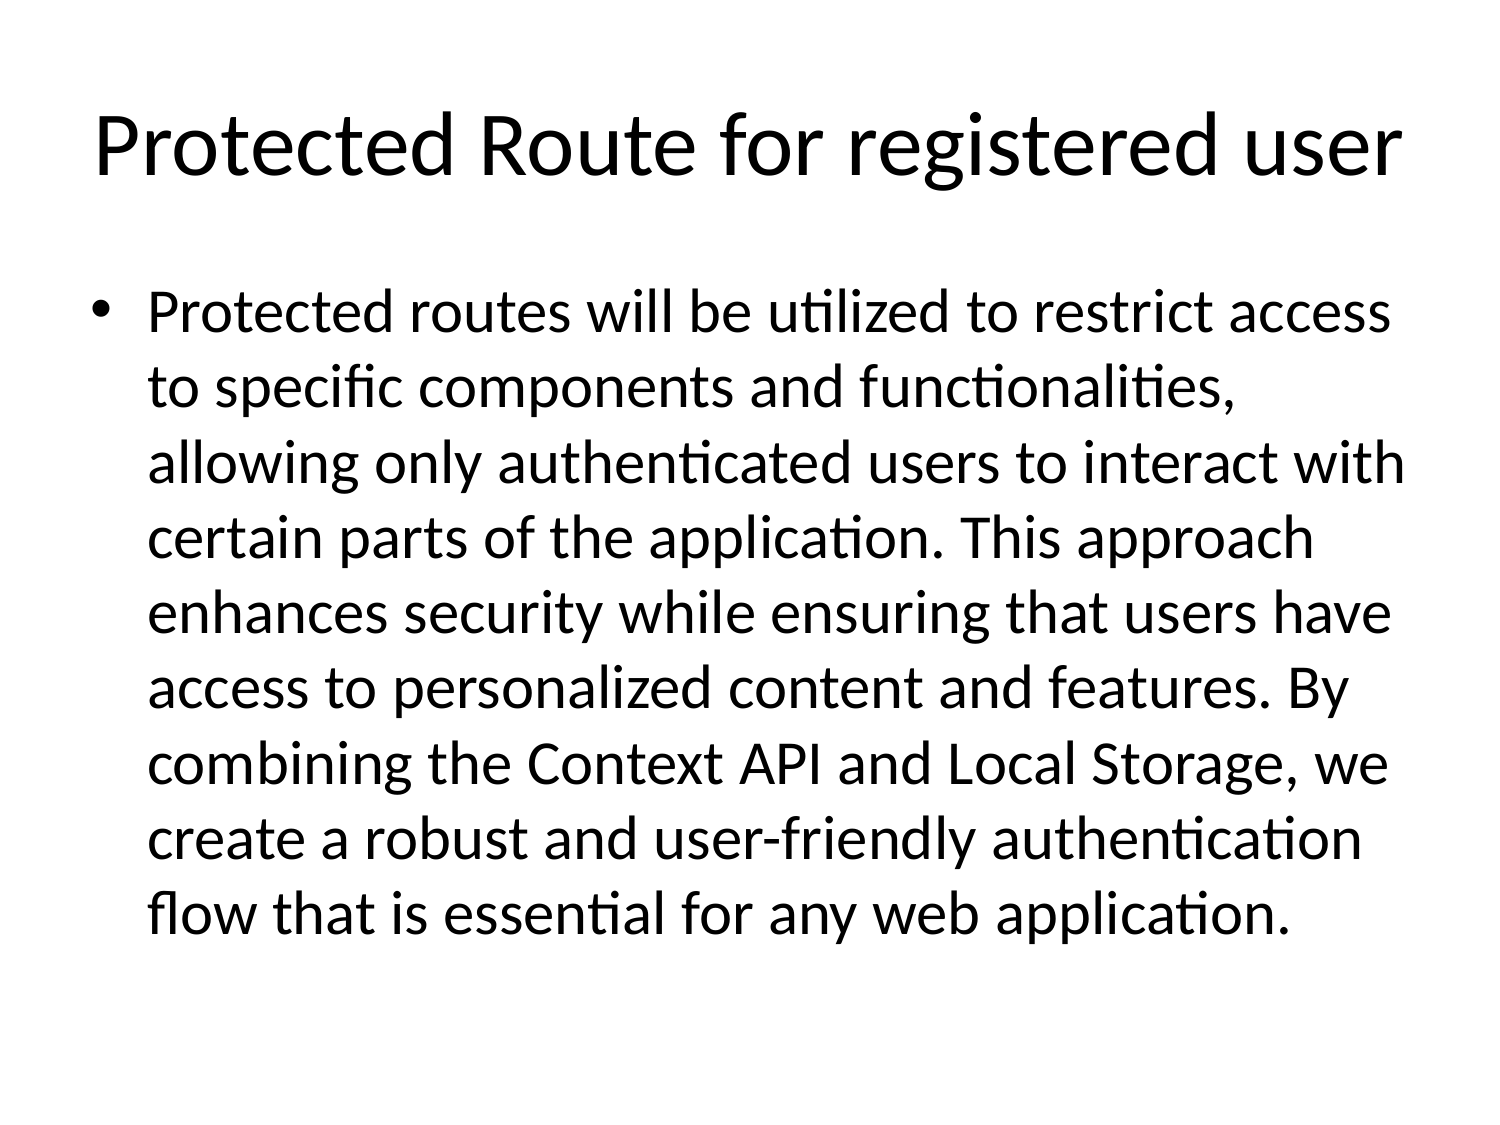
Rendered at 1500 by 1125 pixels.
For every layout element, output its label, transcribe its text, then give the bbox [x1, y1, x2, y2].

title Protected Route for registered user [75, 45, 1425, 233]
list Protected routes will be utilized to restrict access to specific components and functionalities, allowing only authenticated users to interact with certain parts of the application. This approach enhances security while ensuring that users have access to personalized content and features. By combining the Context API and Local Storage, we create a robust and user-friendly authentication flow that is essential for any web application. [75, 262, 1425, 1005]
